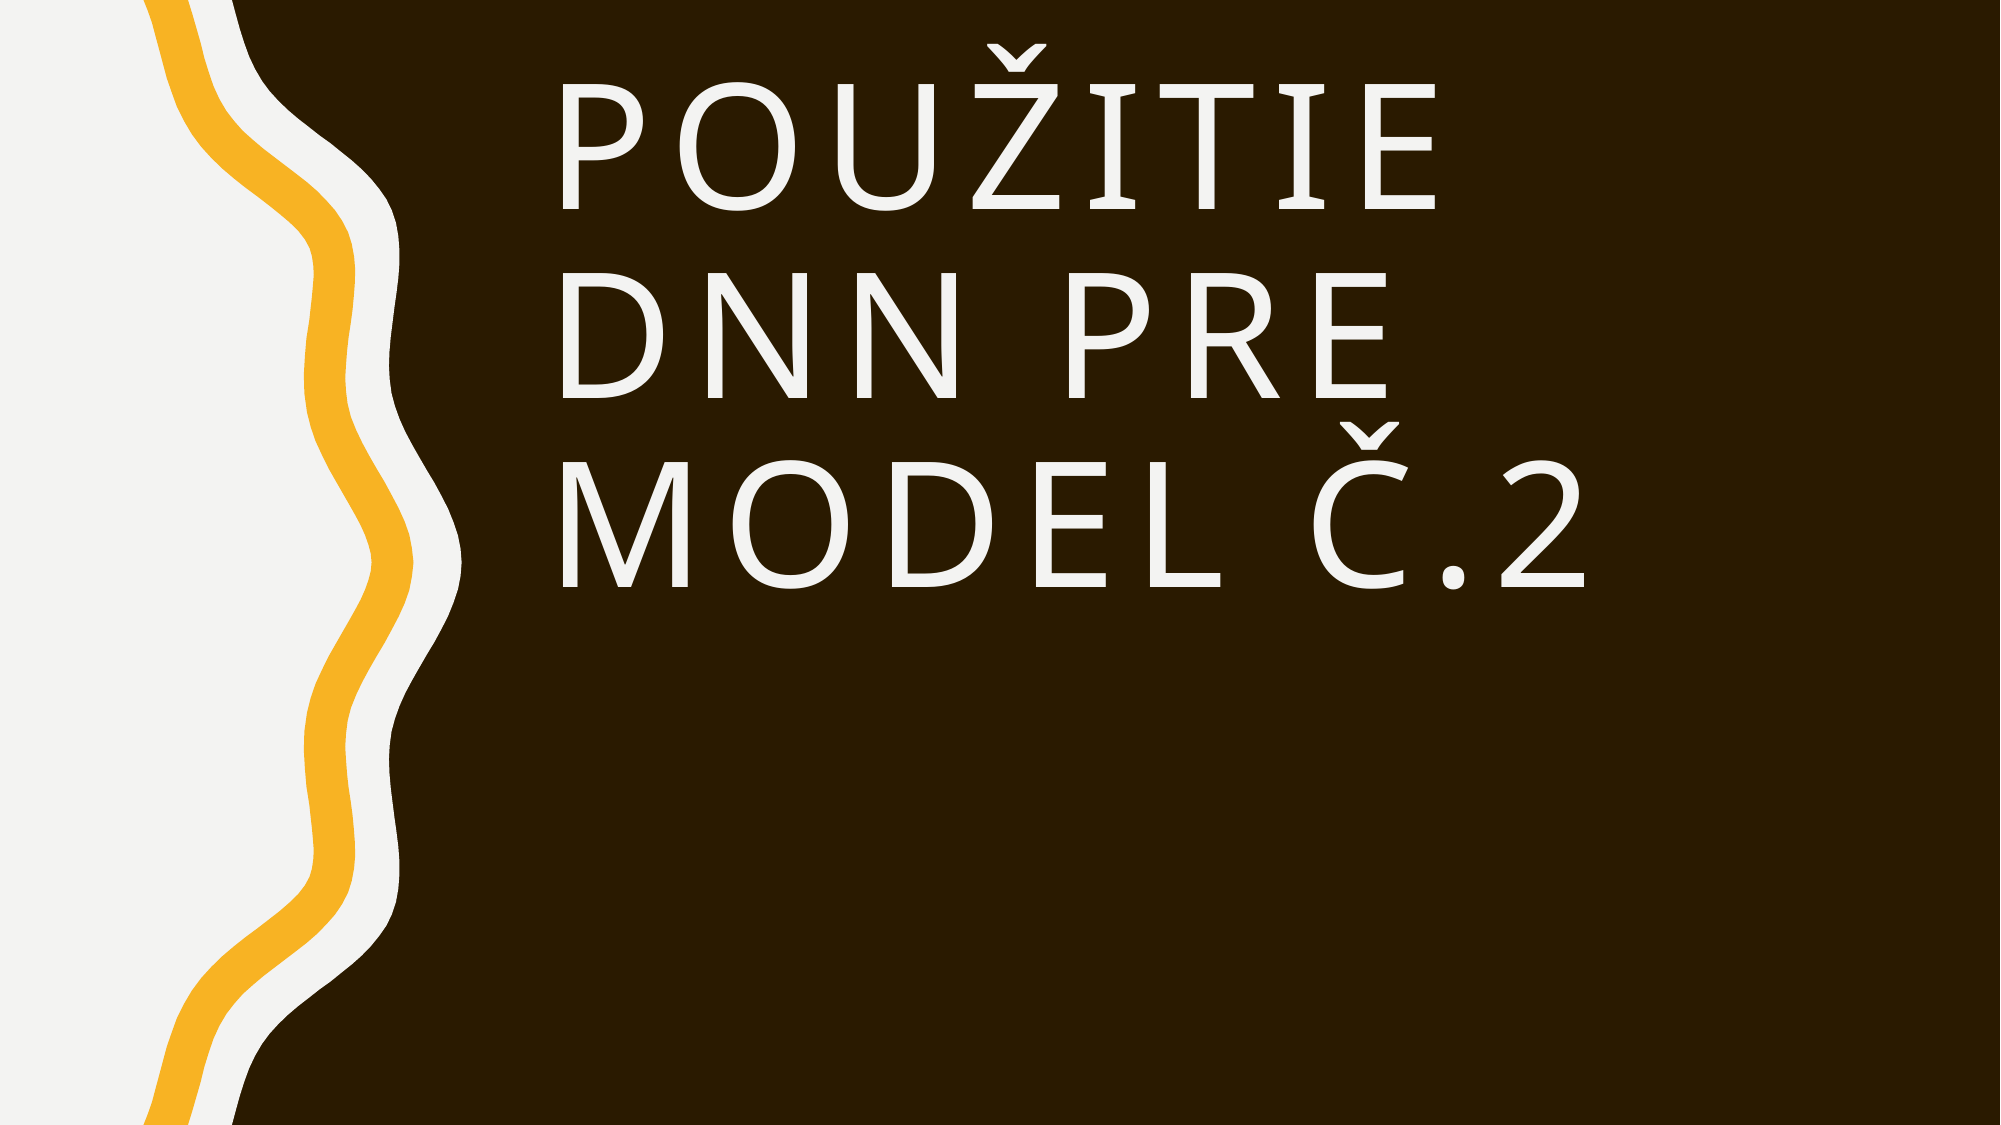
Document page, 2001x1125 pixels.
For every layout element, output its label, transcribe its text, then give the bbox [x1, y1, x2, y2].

title Použitie DNN pre model č.2 [531, 176, 1875, 843]
